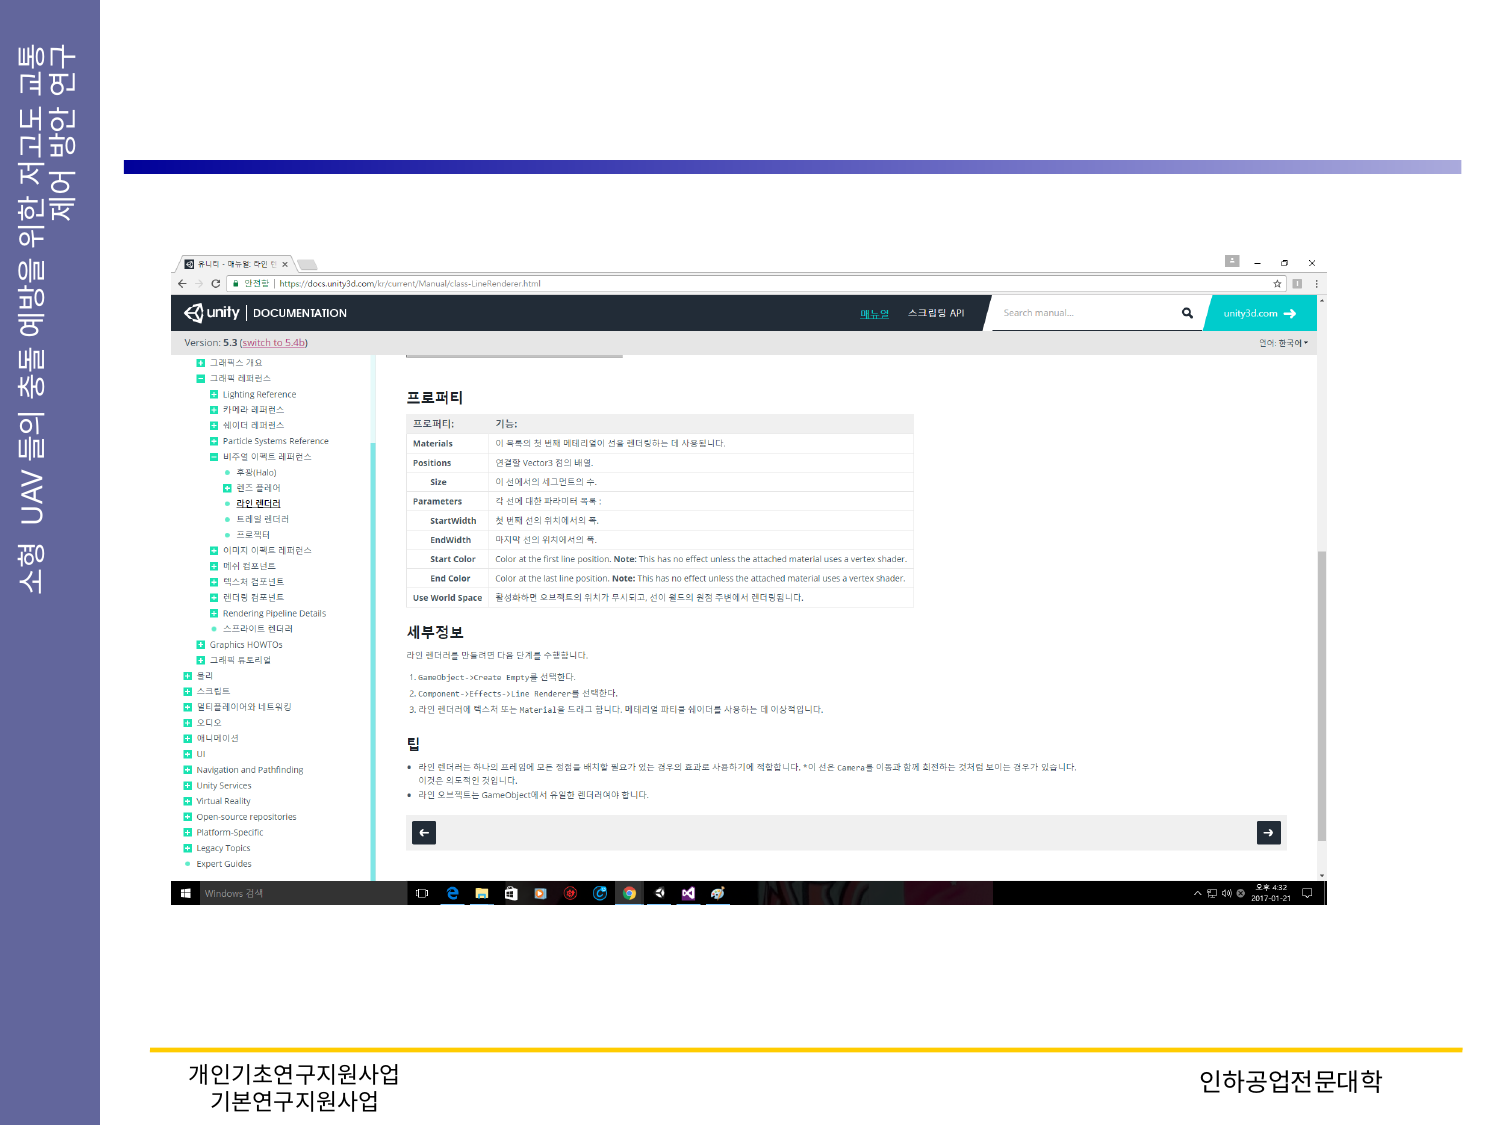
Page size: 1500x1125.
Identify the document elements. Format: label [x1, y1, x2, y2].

picture [170, 255, 1327, 906]
